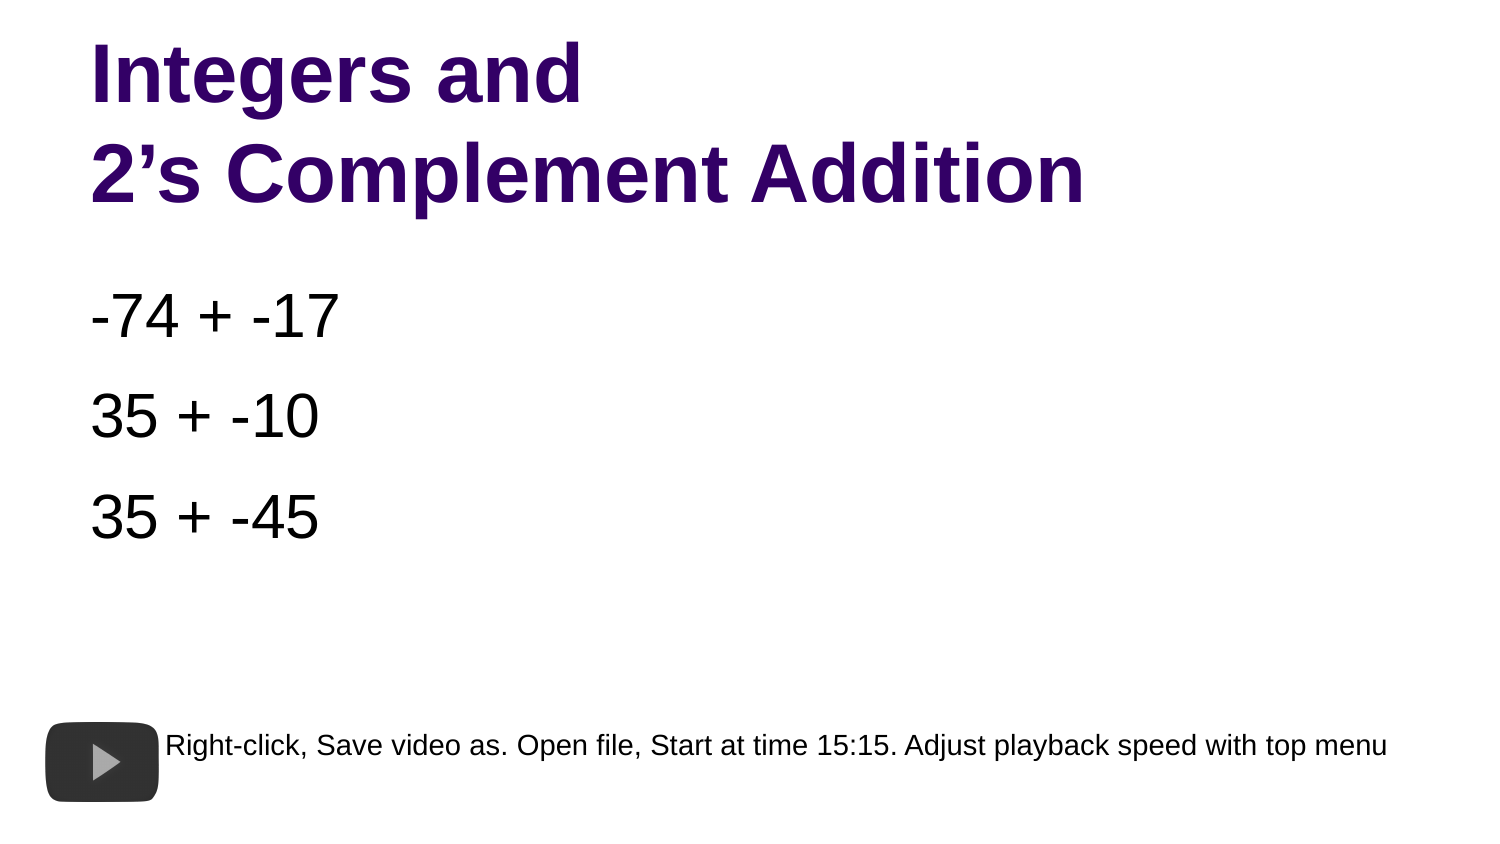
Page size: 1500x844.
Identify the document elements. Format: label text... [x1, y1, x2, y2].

list -74 + -17 35 + -10 35 + -45 Right-click, Save video as. Open file, Start at time 15:15. Adjust playback speed with top menu [75, 206, 1425, 633]
picture [45, 722, 159, 802]
title Integers and 2’s Complement Addition [75, 15, 1313, 206]
